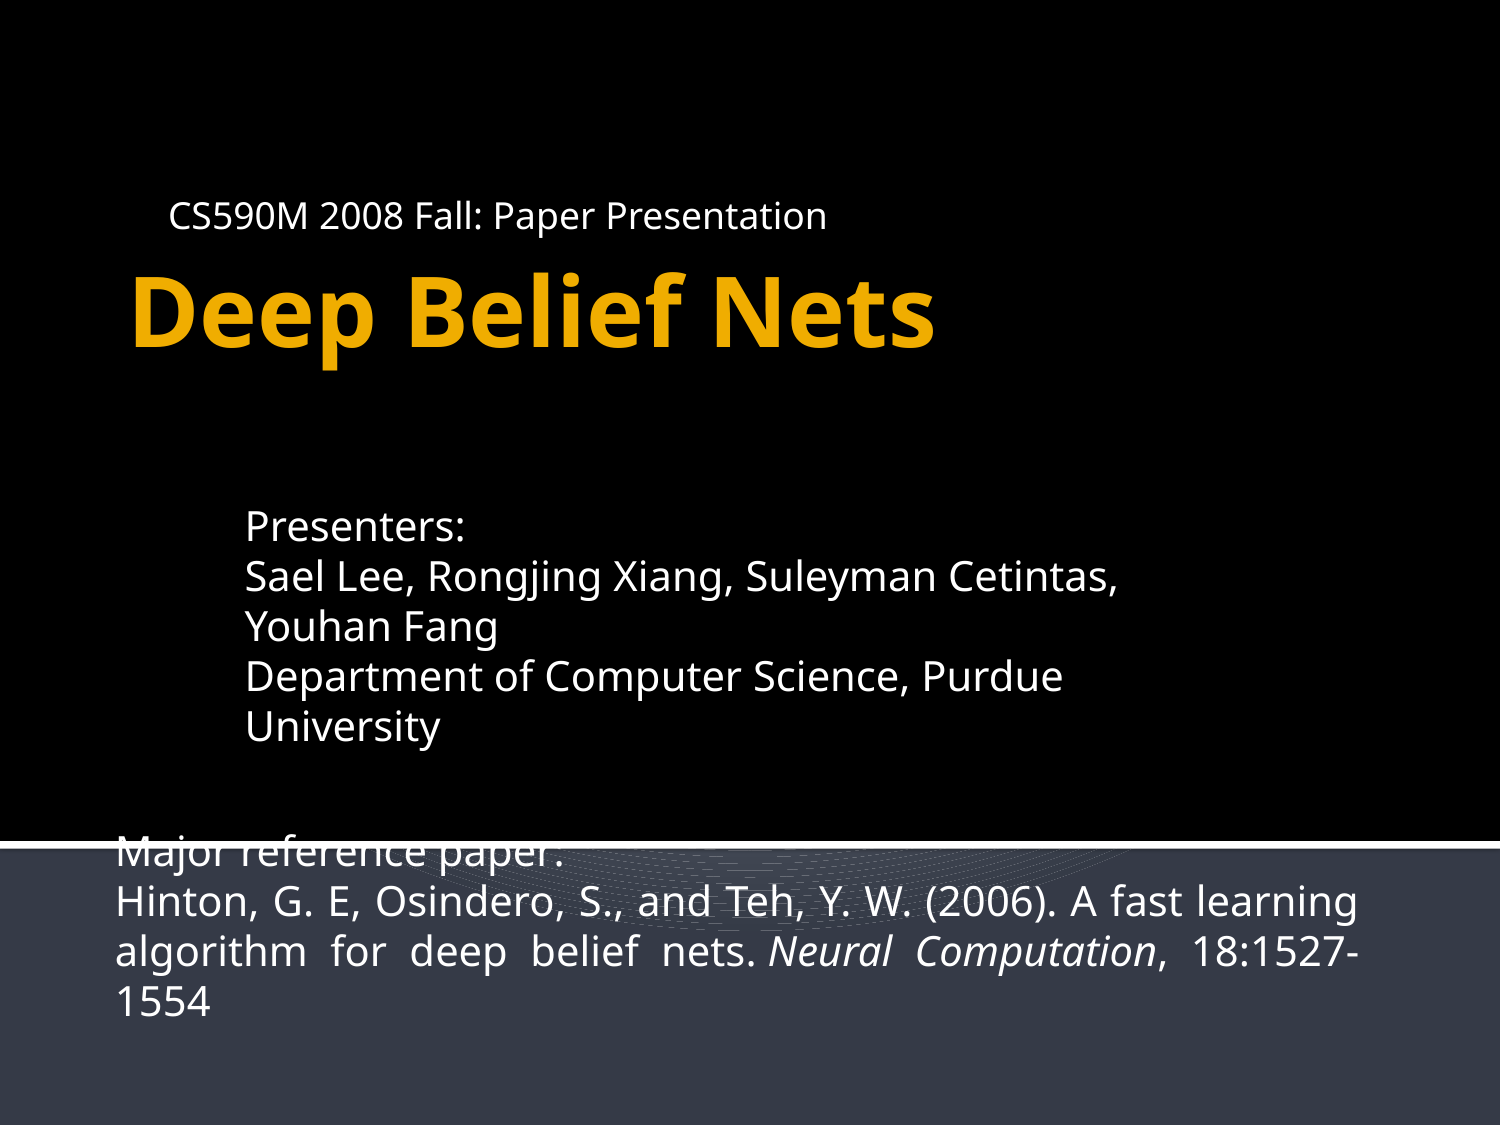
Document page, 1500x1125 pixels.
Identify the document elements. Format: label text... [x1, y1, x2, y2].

subtitle Presenters: Sael Lee, Rongjing Xiang, Suleyman Cetintas, Youhan Fang Department of Computer Science, Purdue University [225, 549, 1275, 750]
title Deep Belief Nets [112, 249, 1388, 438]
text_box CS590M 2008 Fall: Paper Presentation [99, 162, 913, 250]
text_box Major reference paper: Hinton, G. E, Osindero, S., and Teh, Y. W. (2006). A fast learning algorithm for deep belief nets. Neural Computation, 18:1527-1554 [99, 825, 1375, 1025]
